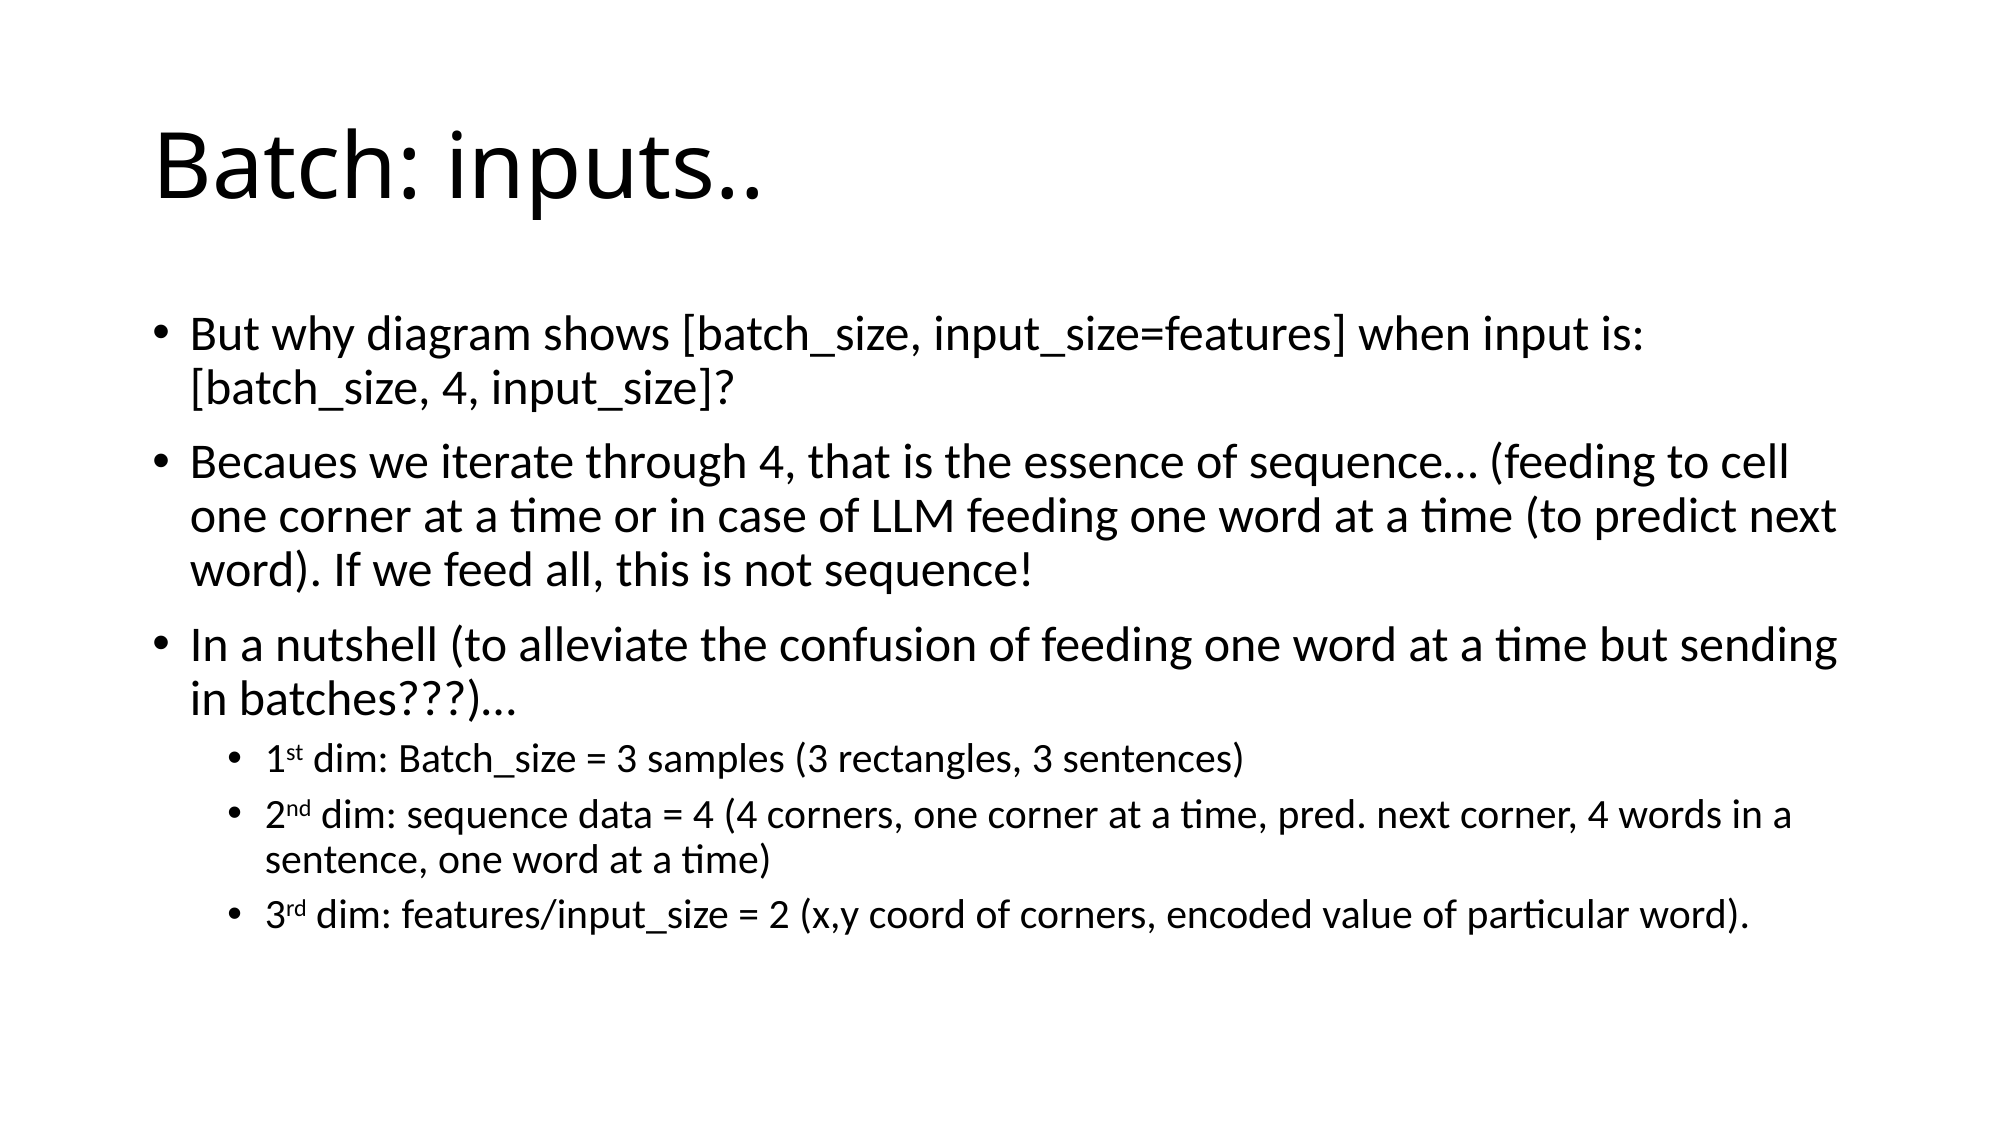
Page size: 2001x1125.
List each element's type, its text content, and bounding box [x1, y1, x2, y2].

title Batch: inputs.. [137, 59, 1863, 278]
list But why diagram shows [batch_size, input_size=features] when input is: [batch_size, 4, input_size]? Becaues we iterate through 4, that is the essence of sequence… (feeding to cell one corner at a time or in case of LLM feeding one word at a time (to predict next word). If we feed all, this is not sequence! In a nutshell (to alleviate the confusion of feeding one word at a time but sending in batches???)… 1st dim: Batch_size = 3 samples (3 rectangles, 3 sentences) 2nd dim: sequence data = 4 (4 corners, one corner at a time, pred. next corner, 4 words in a sentence, one word at a time) 3rd dim: features/input_size = 2 (x,y coord of corners, encoded value of particular word). [137, 299, 1863, 1014]
